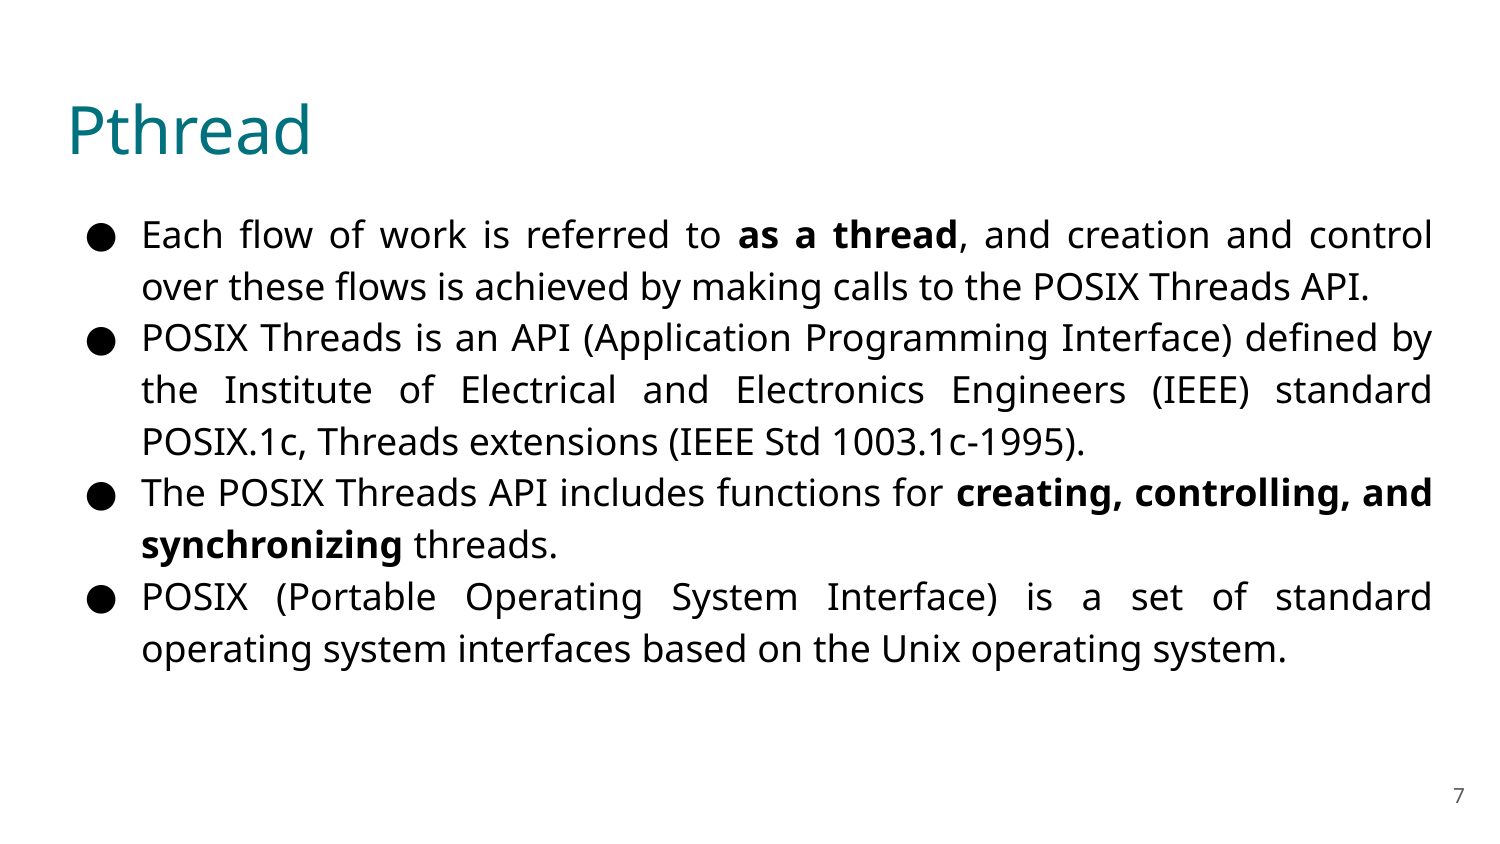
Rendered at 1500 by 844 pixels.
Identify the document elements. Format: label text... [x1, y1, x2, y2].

list Each flow of work is referred to as a thread, and creation and control over these flows is achieved by making calls to the POSIX Threads API. POSIX Threads is an API (Application Programming Interface) defined by the Institute of Electrical and Electronics Engineers (IEEE) standard POSIX.1c, Threads extensions (IEEE Std 1003.1c-1995). The POSIX Threads API includes functions for creating, controlling, and synchronizing threads. POSIX (Portable Operating System Interface) is a set of standard operating system interfaces based on the Unix operating system. [51, 189, 1449, 750]
slide_number ‹#› [1389, 764, 1480, 830]
title Pthread [51, 72, 1449, 167]
